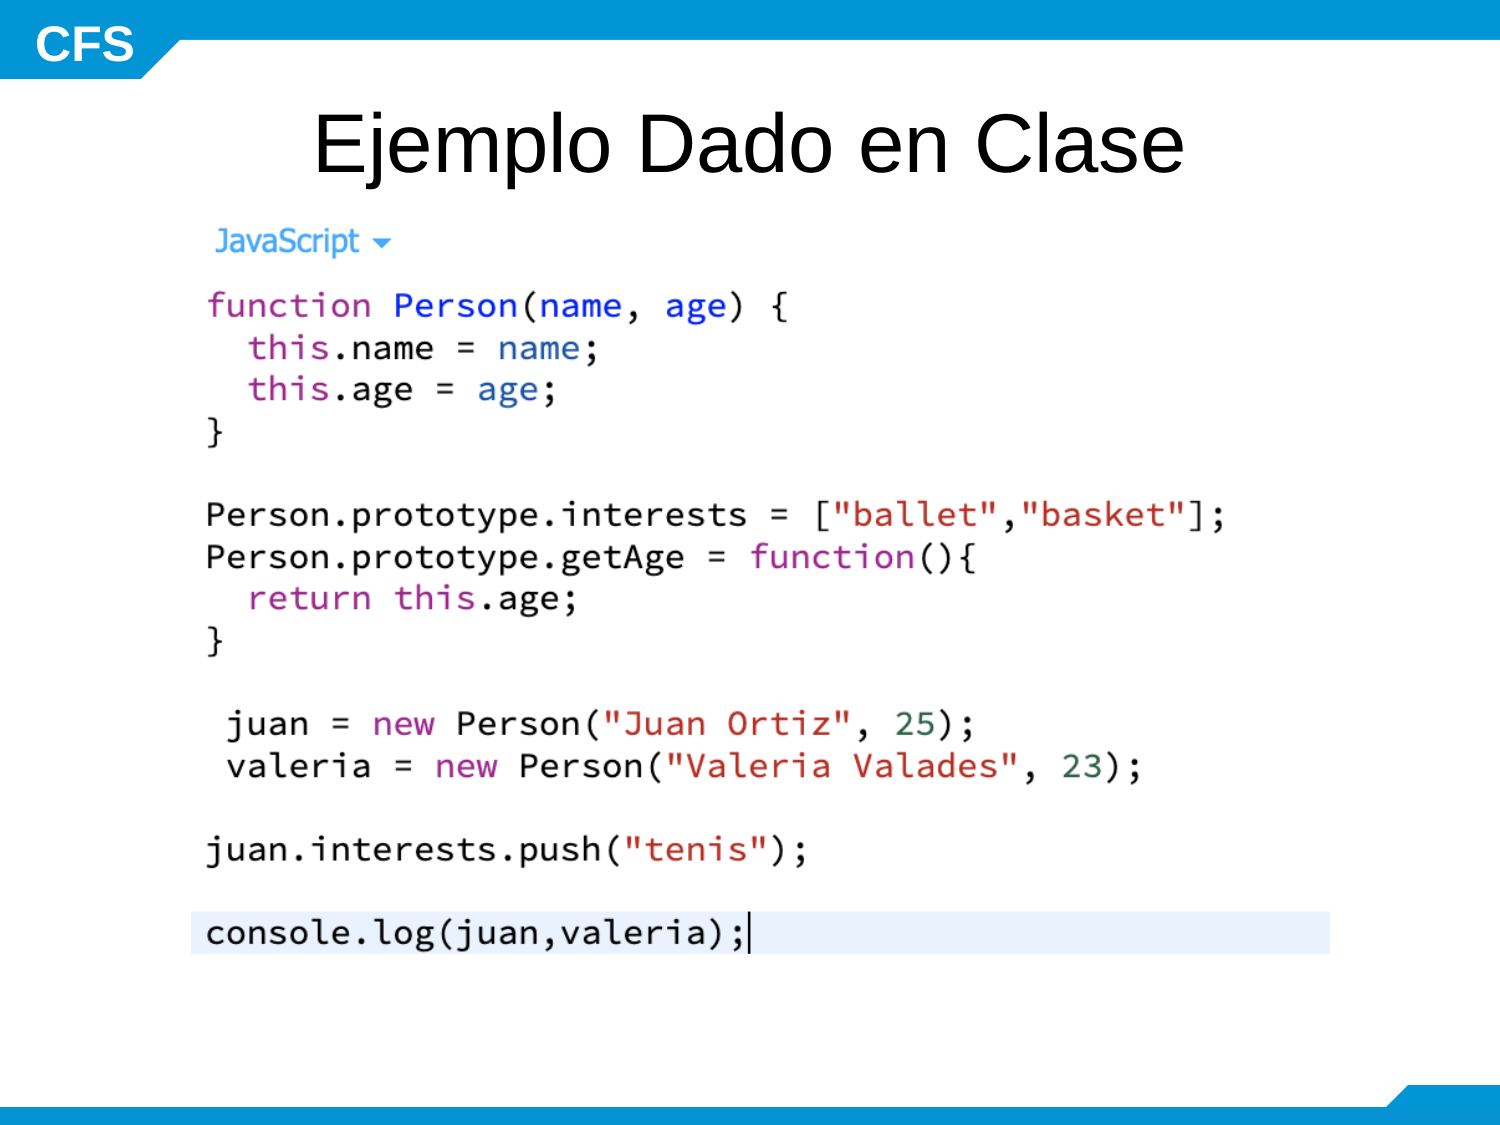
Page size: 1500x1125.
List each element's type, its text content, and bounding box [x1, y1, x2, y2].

picture [190, 195, 1330, 1066]
title Ejemplo Dado en Clase [103, 45, 1397, 246]
